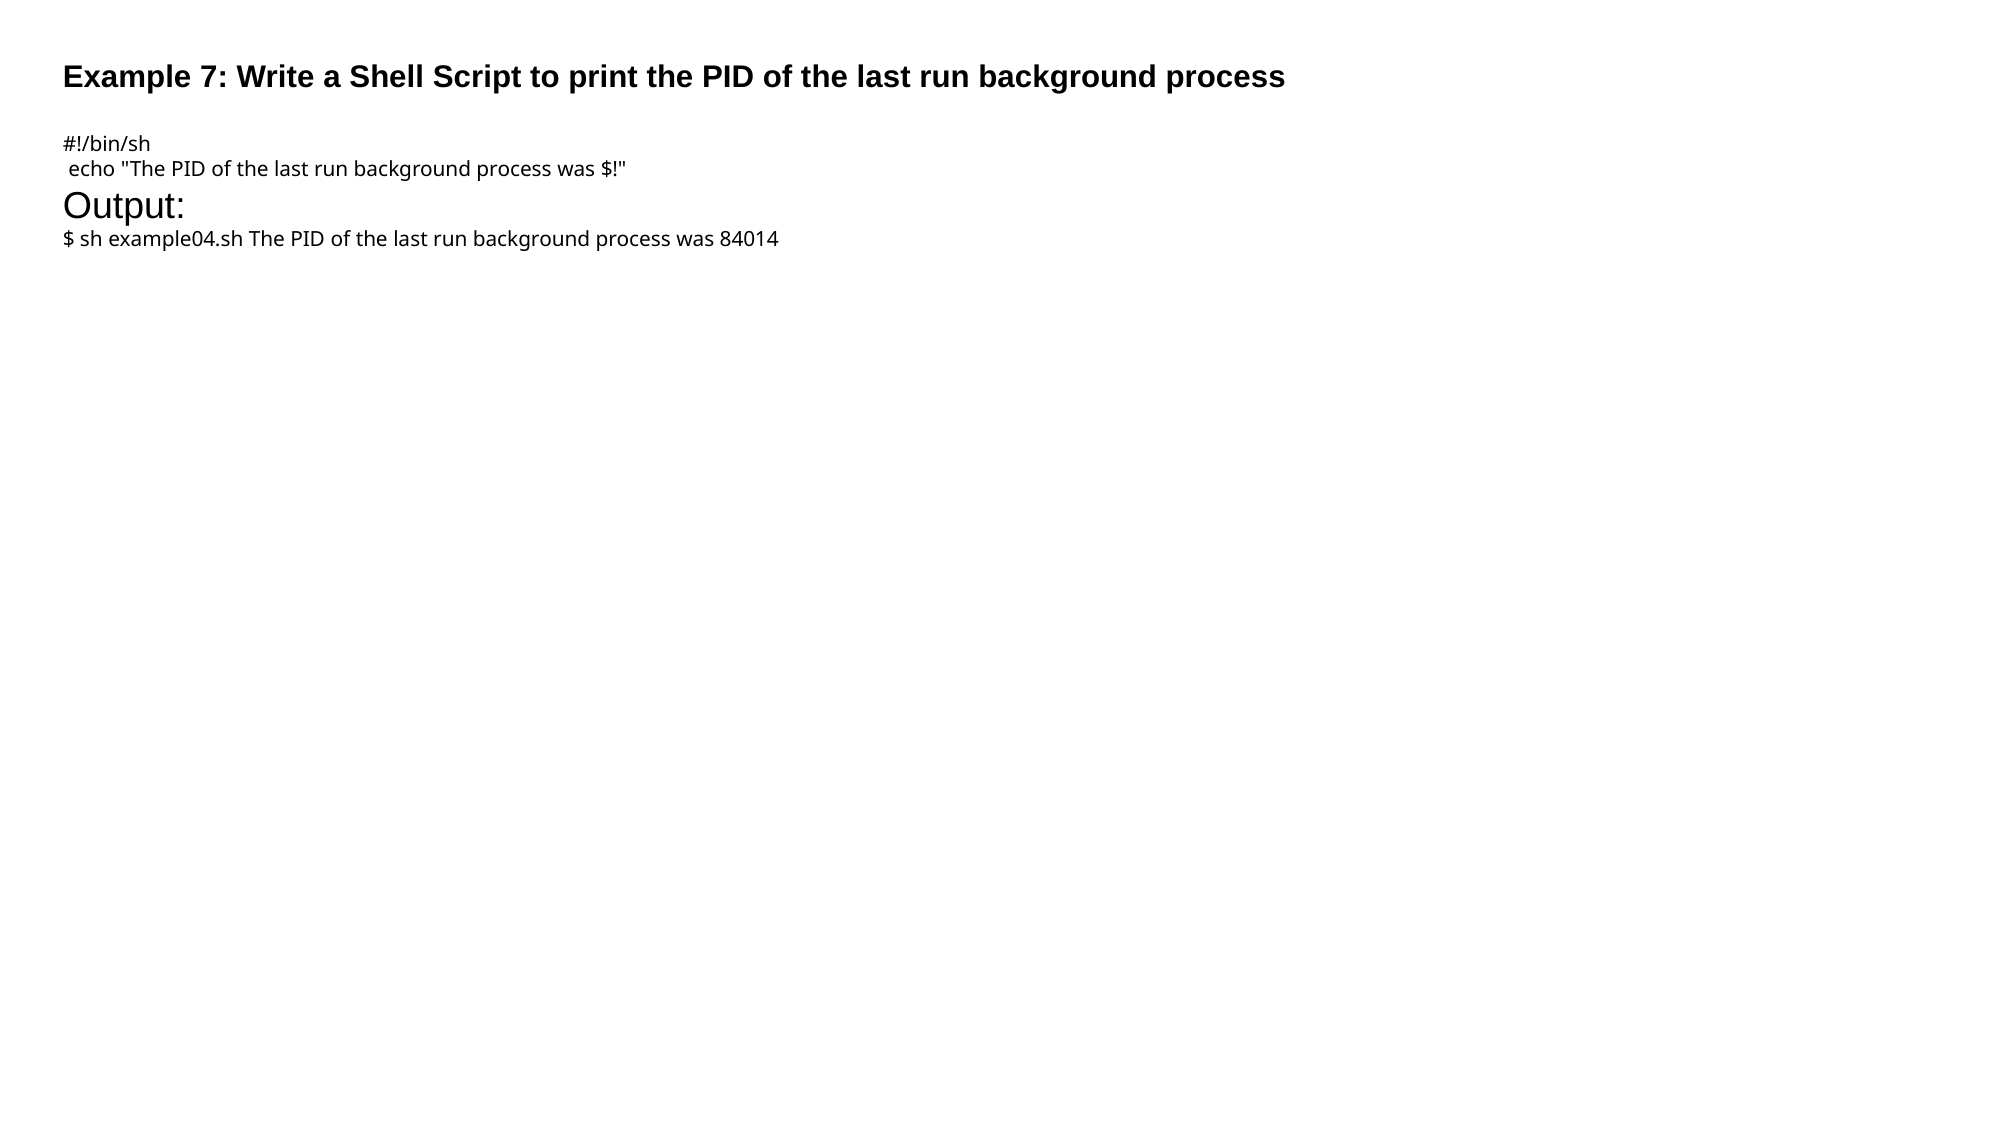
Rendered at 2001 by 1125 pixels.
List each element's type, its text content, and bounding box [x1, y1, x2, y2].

text_box Example 7: Write a Shell Script to print the PID of the last run background process #!/bin/sh echo "The PID of the last run background process was $!" Output: $ sh example04.sh The PID of the last run background process was 84014 [48, 48, 1958, 259]
